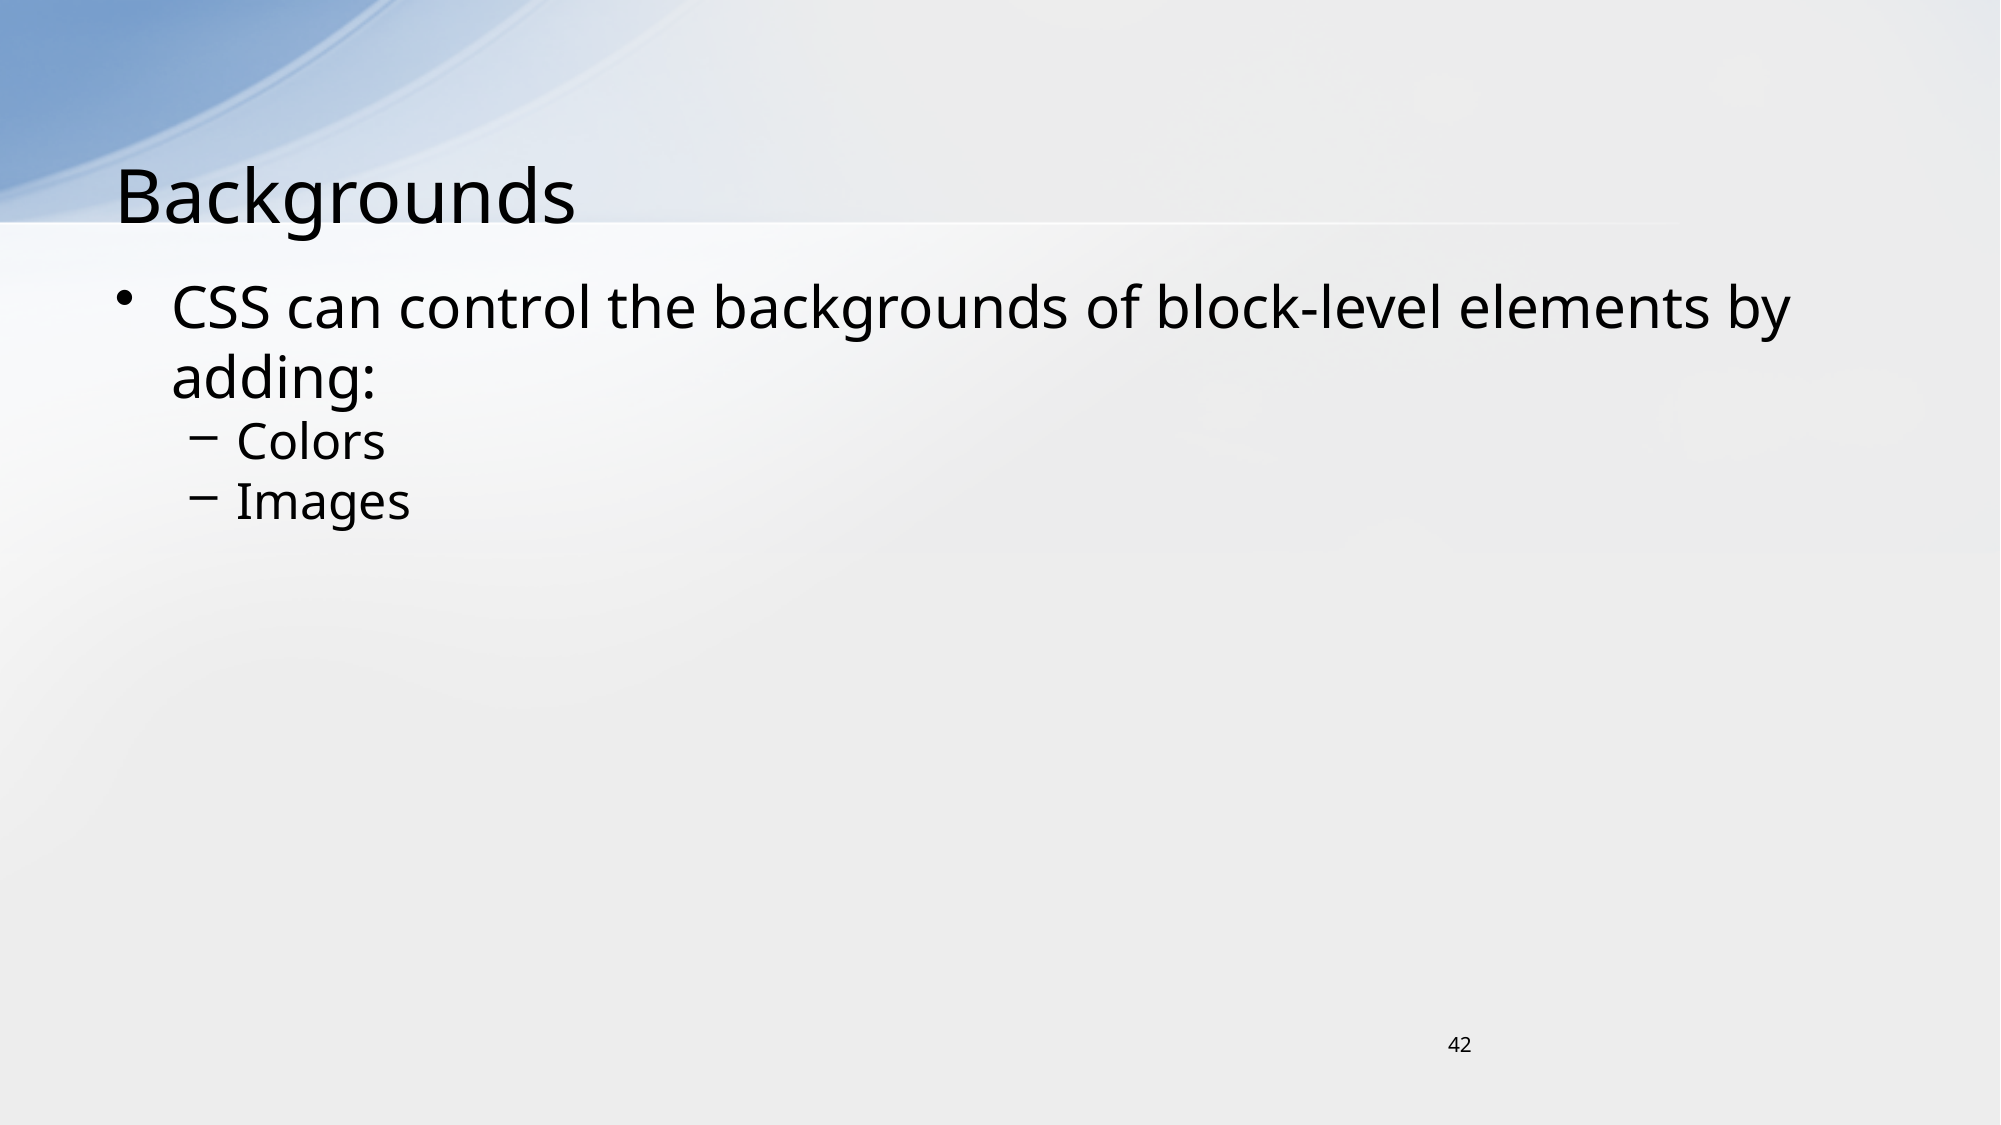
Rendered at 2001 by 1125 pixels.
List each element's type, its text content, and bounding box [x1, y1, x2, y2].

picture [0, 0, 2000, 1125]
title Backgrounds [99, 58, 1900, 247]
slide_number 42 [1433, 1024, 1900, 1103]
list CSS can control the backgrounds of block-level elements by adding: Colors Images [99, 262, 1900, 1005]
